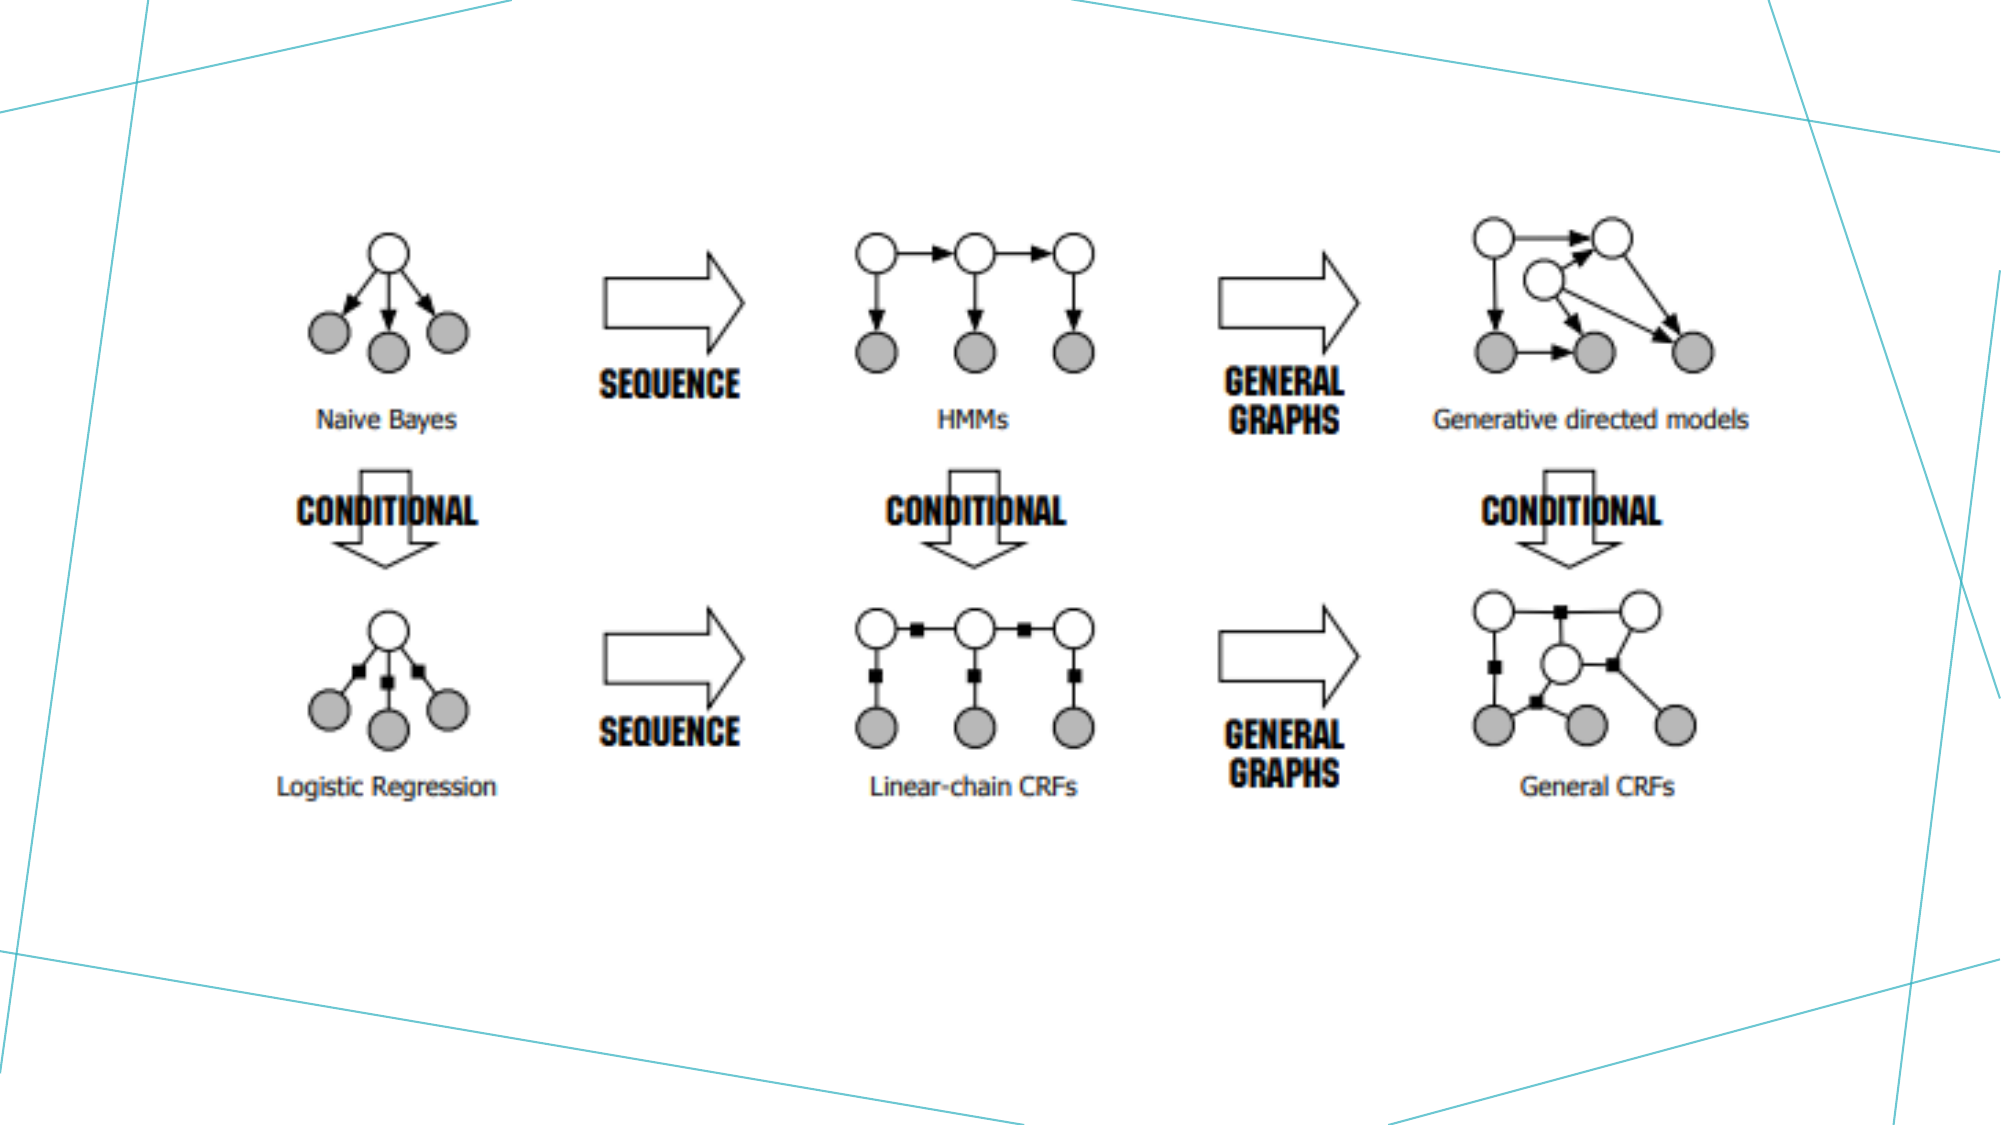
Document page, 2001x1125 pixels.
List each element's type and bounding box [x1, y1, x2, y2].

picture [155, 137, 1801, 926]
